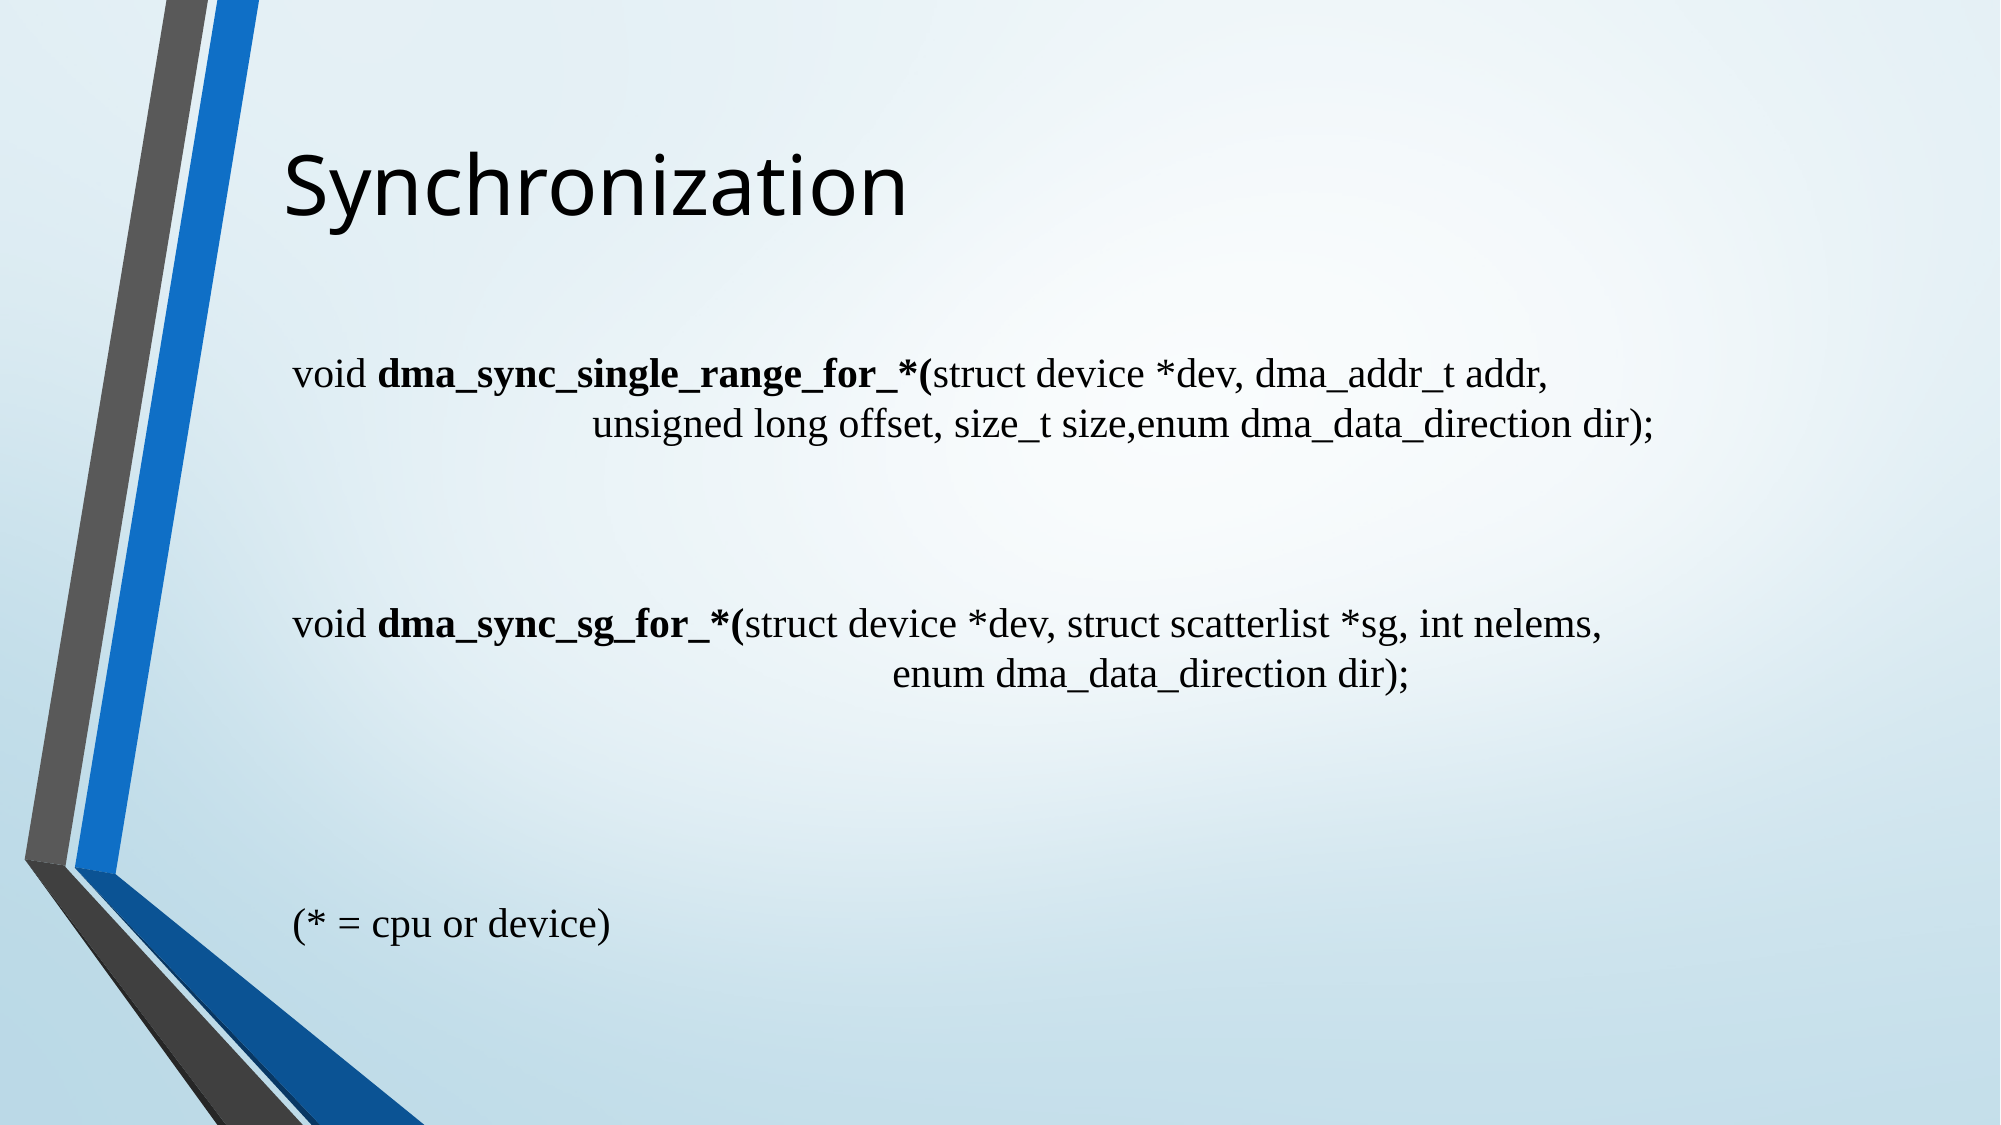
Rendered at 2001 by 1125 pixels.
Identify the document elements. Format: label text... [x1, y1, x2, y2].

text_box Synchronization [247, 124, 1891, 277]
text_box void dma_sync_single_range_for_*(struct device *dev, dma_addr_t addr, unsigned long offset, size_t size,enum dma_data_direction dir); void dma_sync_sg_for_*(struct device *dev, struct scatterlist *sg, int nelems, enum dma_data_direction dir); (* = cpu or device) [277, 338, 1779, 954]
